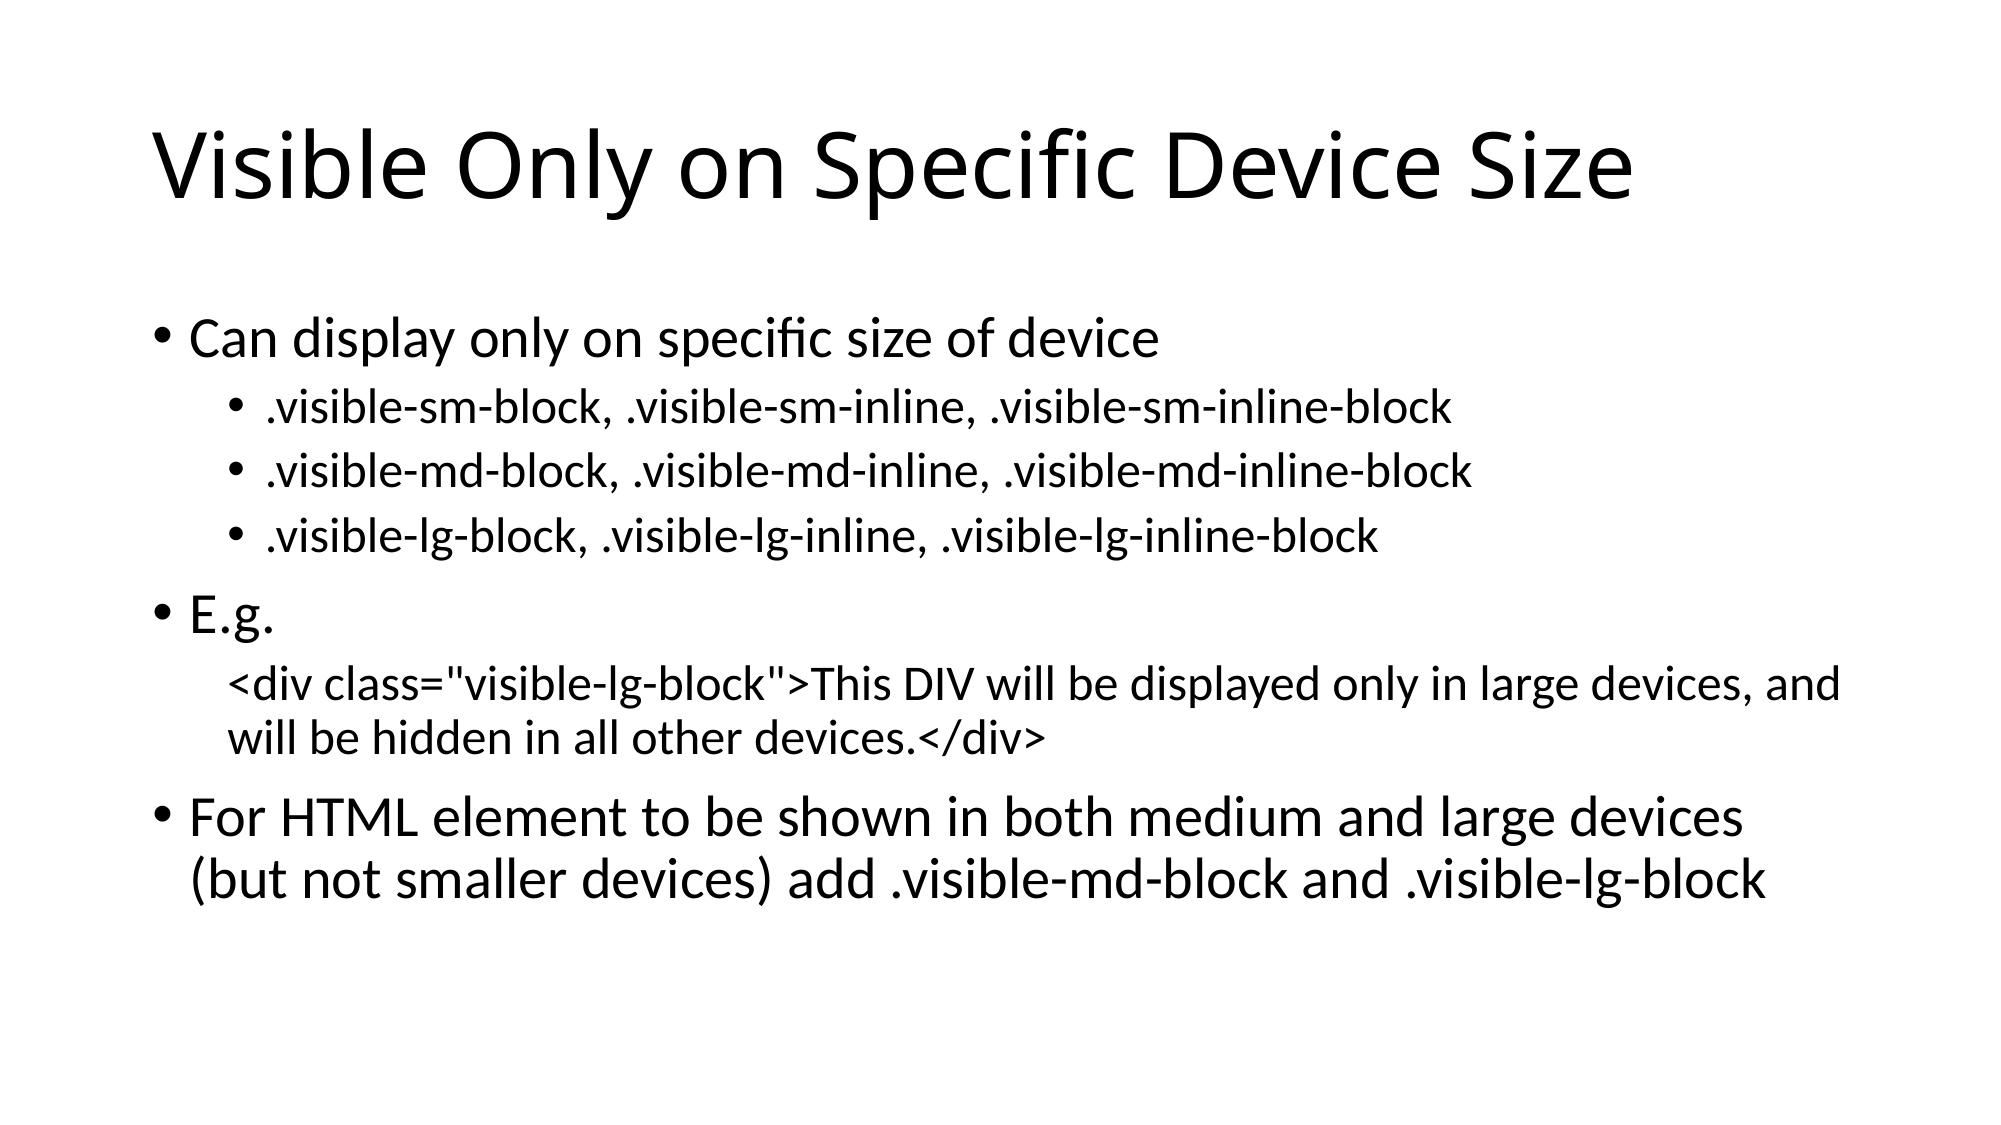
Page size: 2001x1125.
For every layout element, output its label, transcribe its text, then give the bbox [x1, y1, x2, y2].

list Can display only on specific size of device .visible-sm-block, .visible-sm-inline, .visible-sm-inline-block .visible-md-block, .visible-md-inline, .visible-md-inline-block .visible-lg-block, .visible-lg-inline, .visible-lg-inline-block E.g. <div class="visible-lg-block">This DIV will be displayed only in large devices, and will be hidden in all other devices.</div> For HTML element to be shown in both medium and large devices (but not smaller devices) add .visible-md-block and .visible-lg-block [137, 299, 1863, 1014]
title Visible Only on Specific Device Size [137, 59, 1863, 278]
